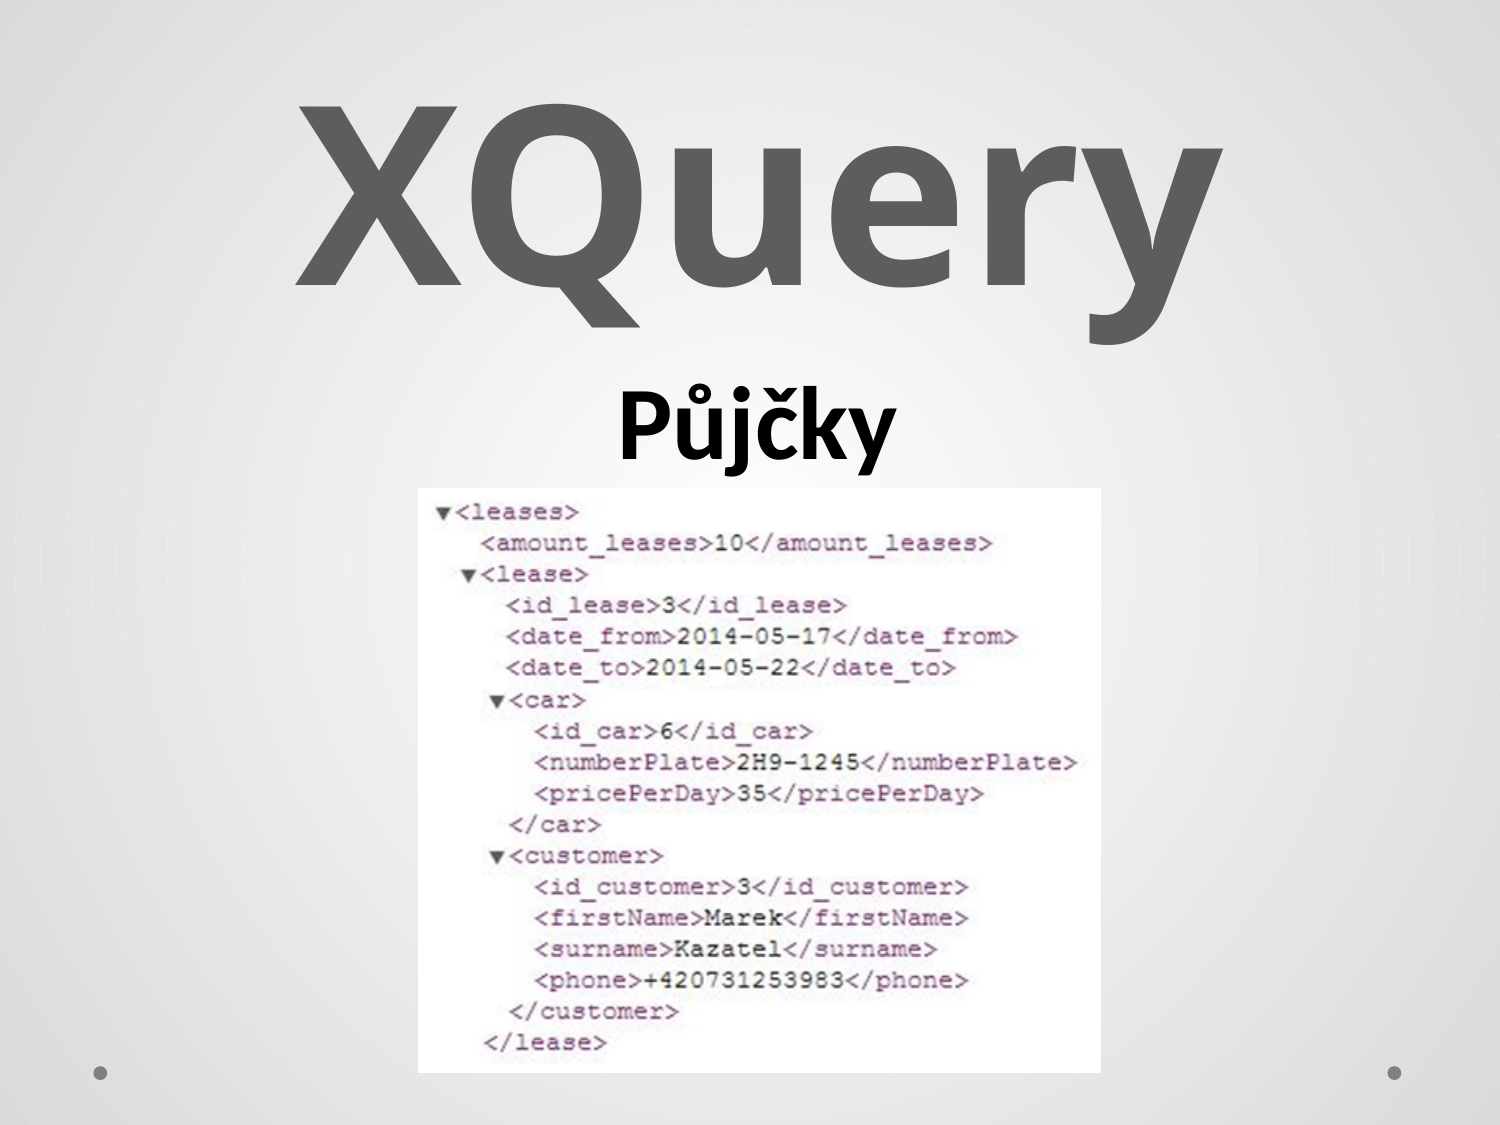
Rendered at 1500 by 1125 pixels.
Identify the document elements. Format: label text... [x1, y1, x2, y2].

picture [417, 488, 1102, 1074]
text_box XQuery [65, 149, 1454, 343]
text_box Půjčky [63, 348, 1452, 488]
